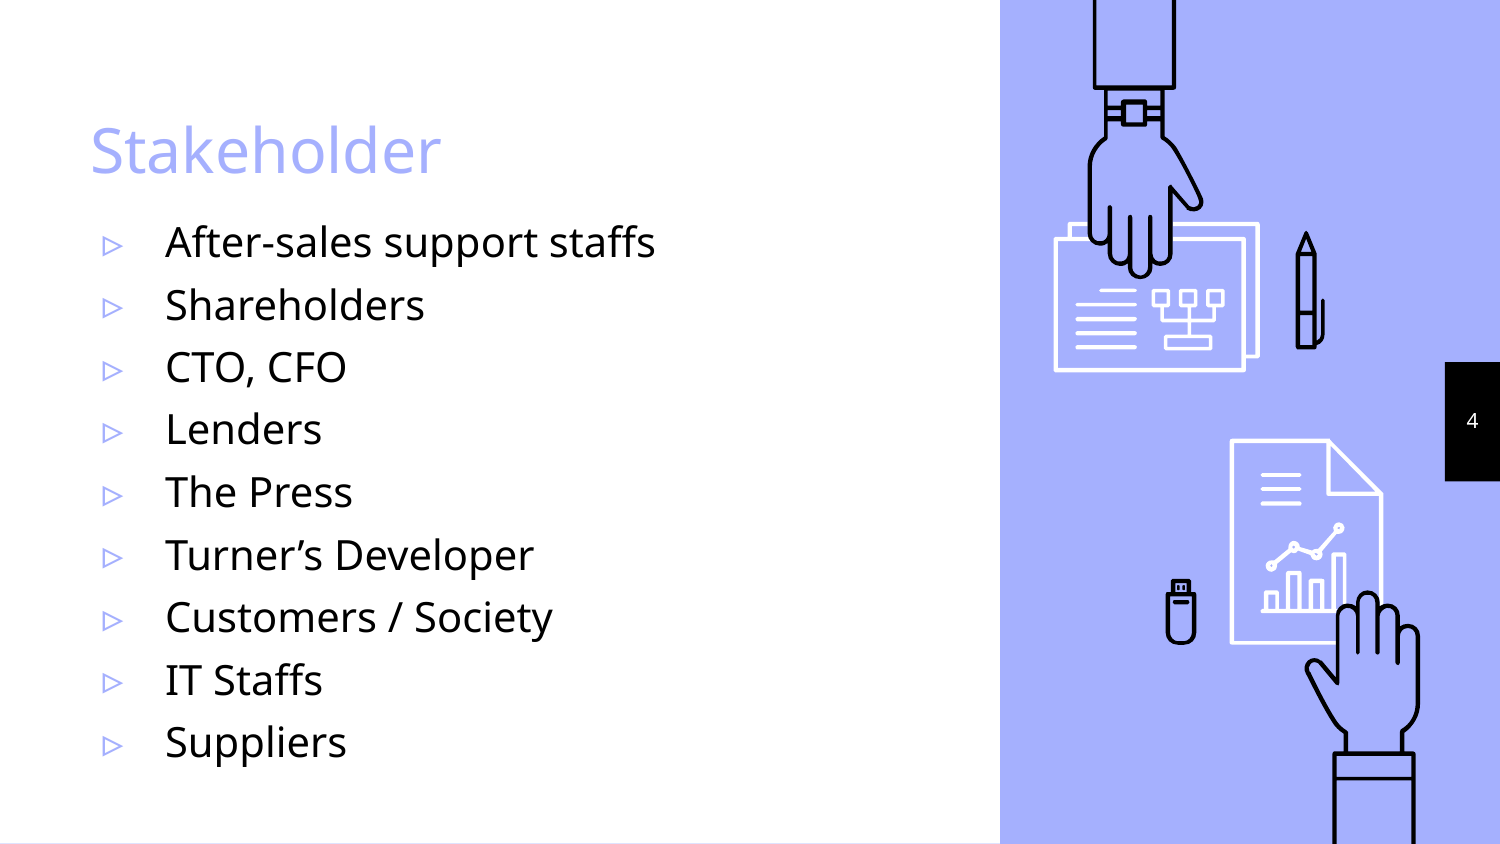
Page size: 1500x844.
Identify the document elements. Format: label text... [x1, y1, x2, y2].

title Stakeholder [75, 60, 918, 200]
slide_number 4 [1444, 362, 1500, 482]
list After-sales support staffs Shareholders CTO, CFO Lenders The Press Turner’s Developer Customers / Society IT Staffs Suppliers [75, 200, 918, 810]
